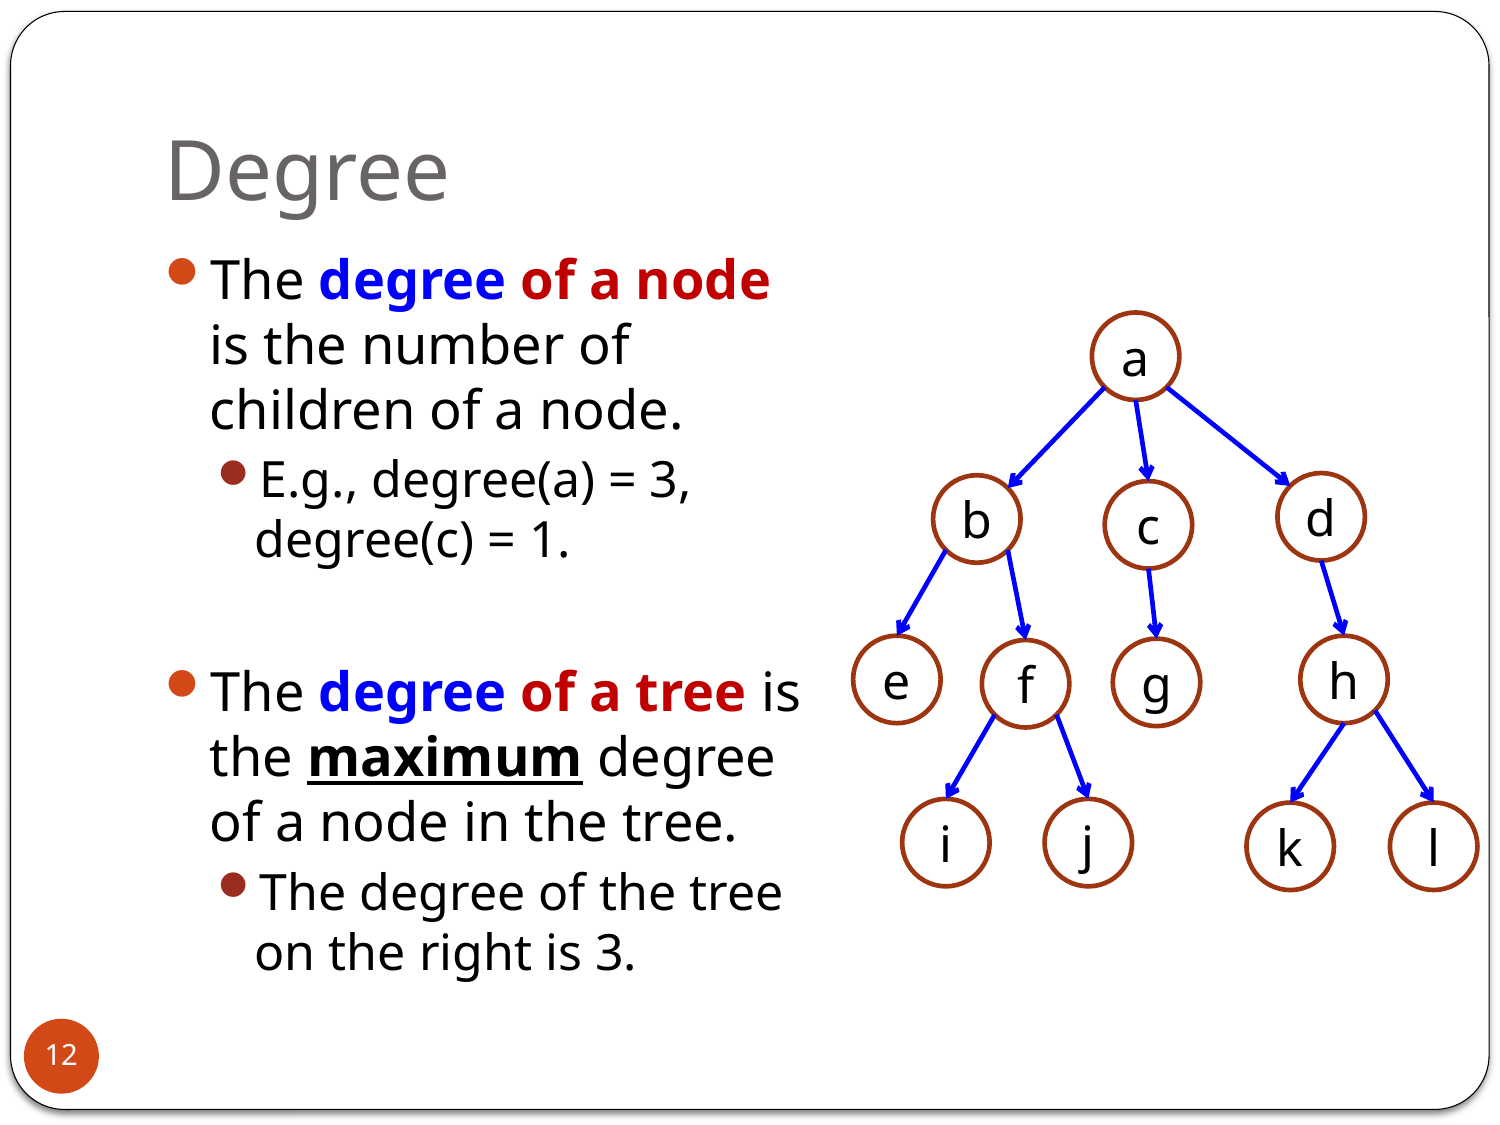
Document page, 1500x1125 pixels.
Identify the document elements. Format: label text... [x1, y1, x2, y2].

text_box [852, 312, 1478, 891]
slide_number 12 [23, 1018, 99, 1094]
title Degree [150, 45, 1425, 233]
list The degree of a node is the number of children of a node. E.g., degree(a) = 3, degree(c) = 1. The degree of a tree is the maximum degree of a node in the tree. The degree of the tree on the right is 3. [150, 237, 825, 988]
